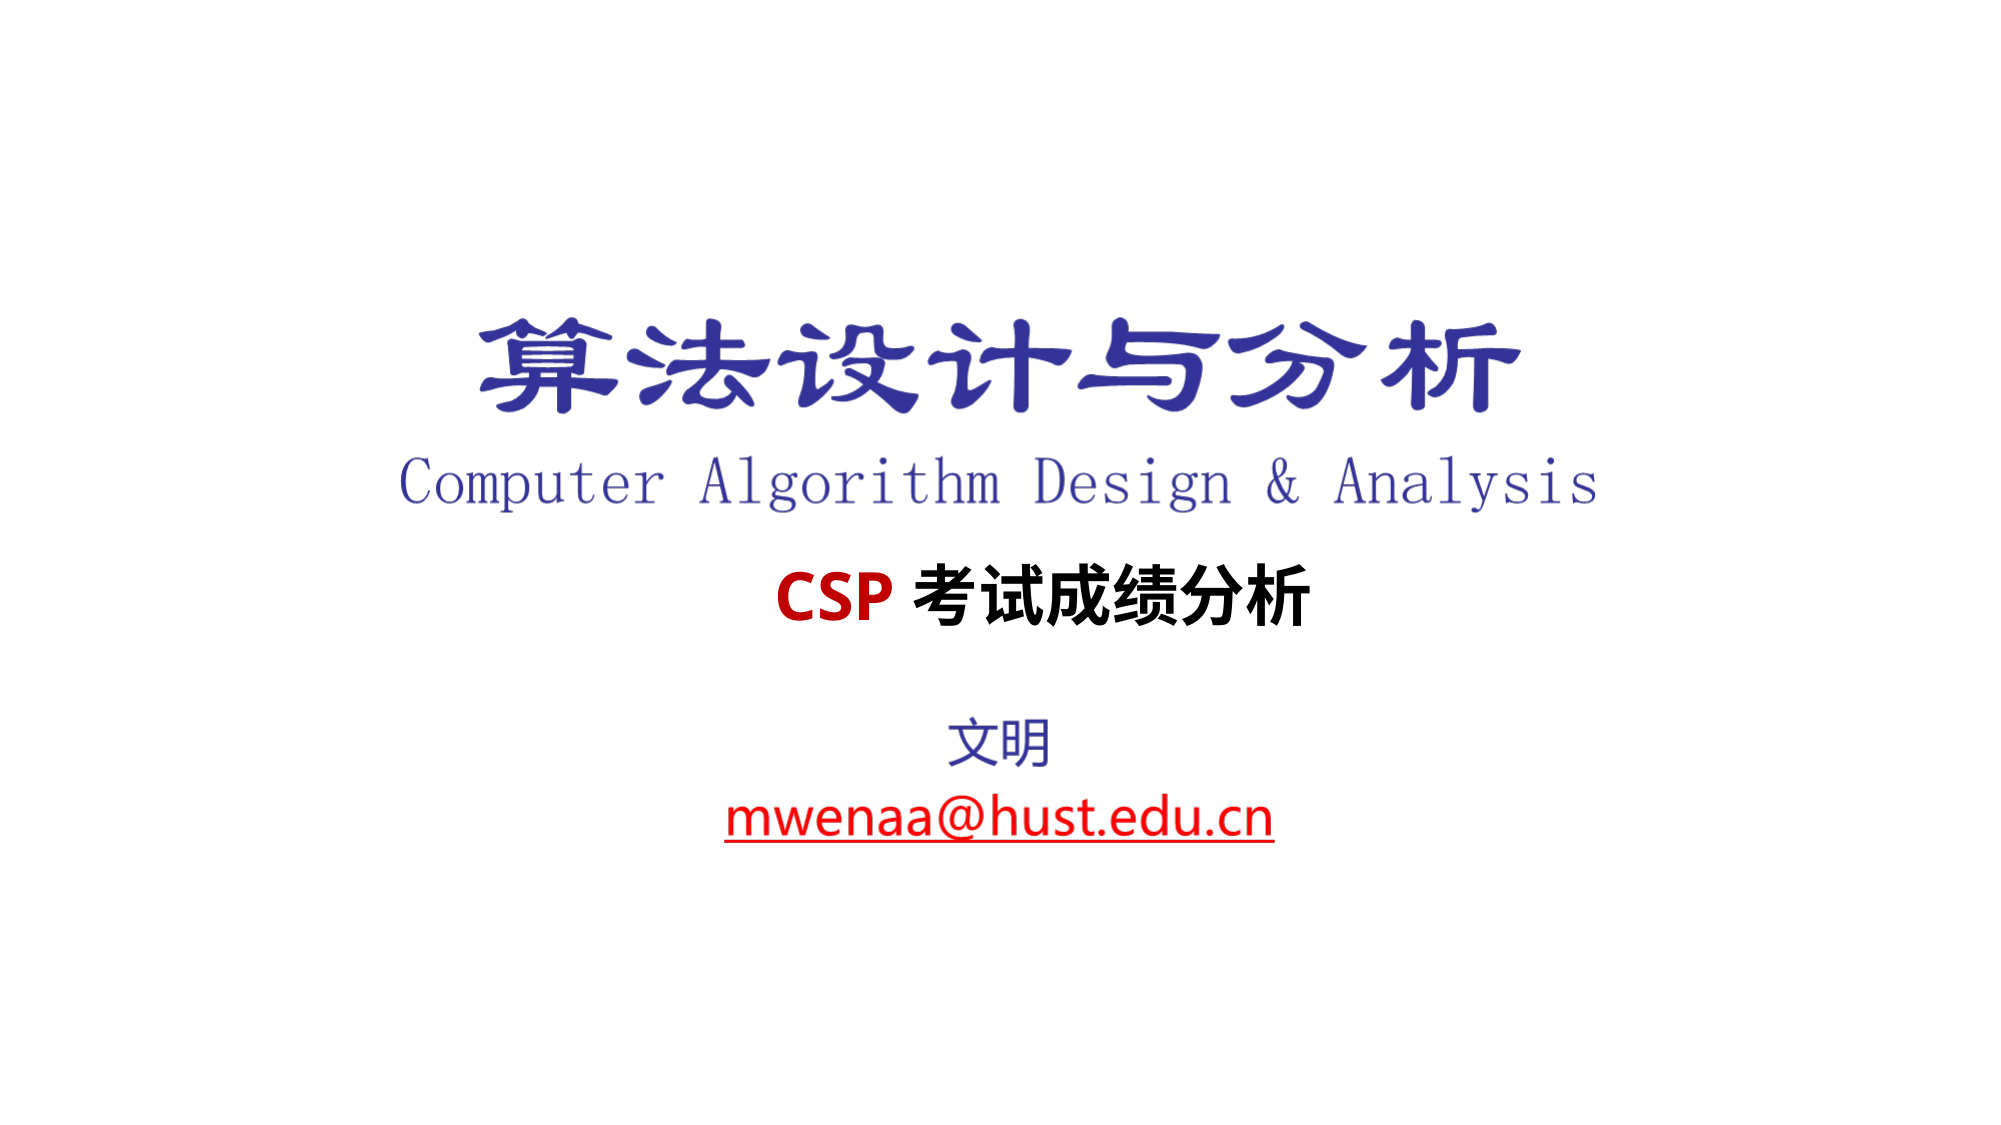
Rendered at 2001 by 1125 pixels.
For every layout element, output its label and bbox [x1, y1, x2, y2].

picture [306, 113, 1694, 1012]
